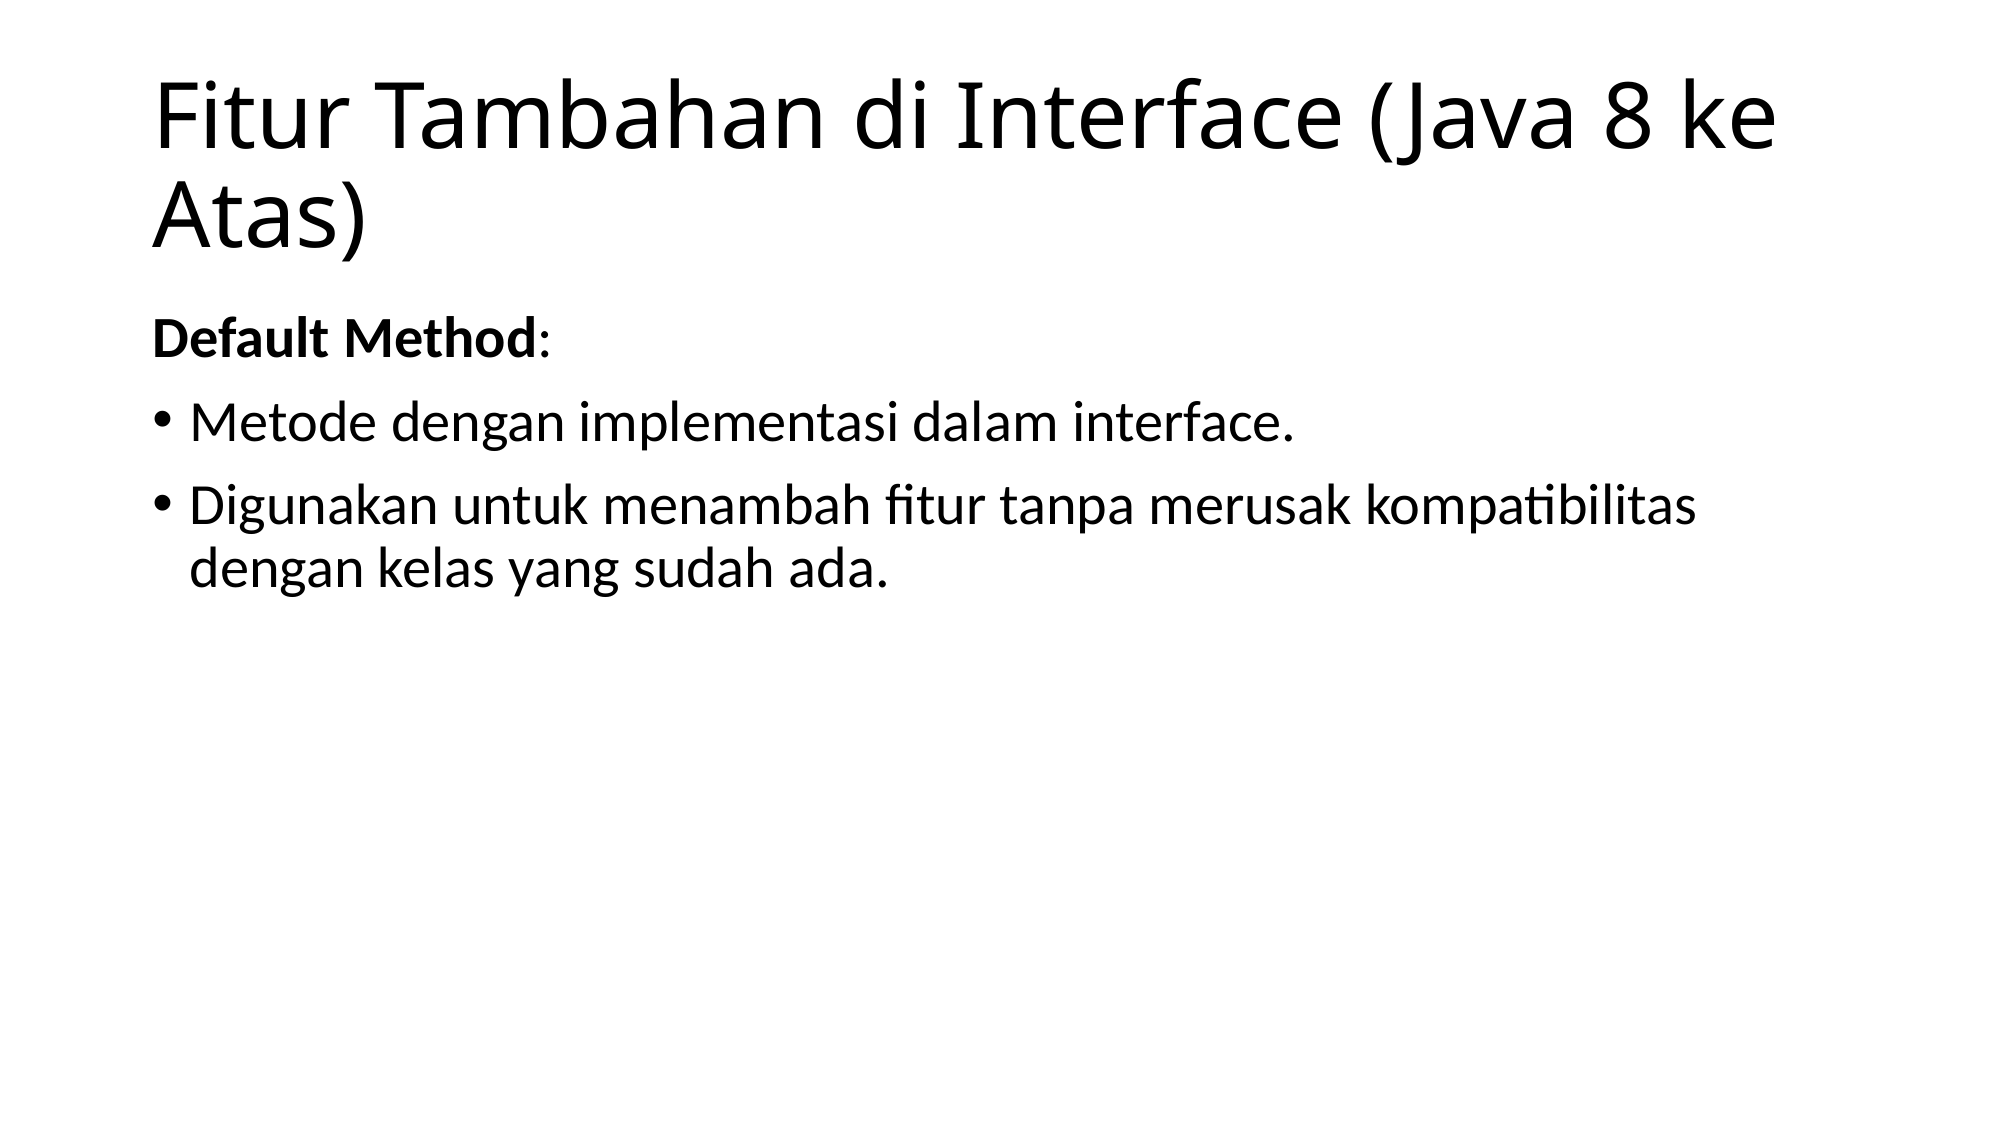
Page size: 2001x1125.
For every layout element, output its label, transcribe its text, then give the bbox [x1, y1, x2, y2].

title Fitur Tambahan di Interface (Java 8 ke Atas) [137, 59, 1863, 278]
list Default Method: Metode dengan implementasi dalam interface. Digunakan untuk menambah fitur tanpa merusak kompatibilitas dengan kelas yang sudah ada. [137, 299, 1863, 1014]
